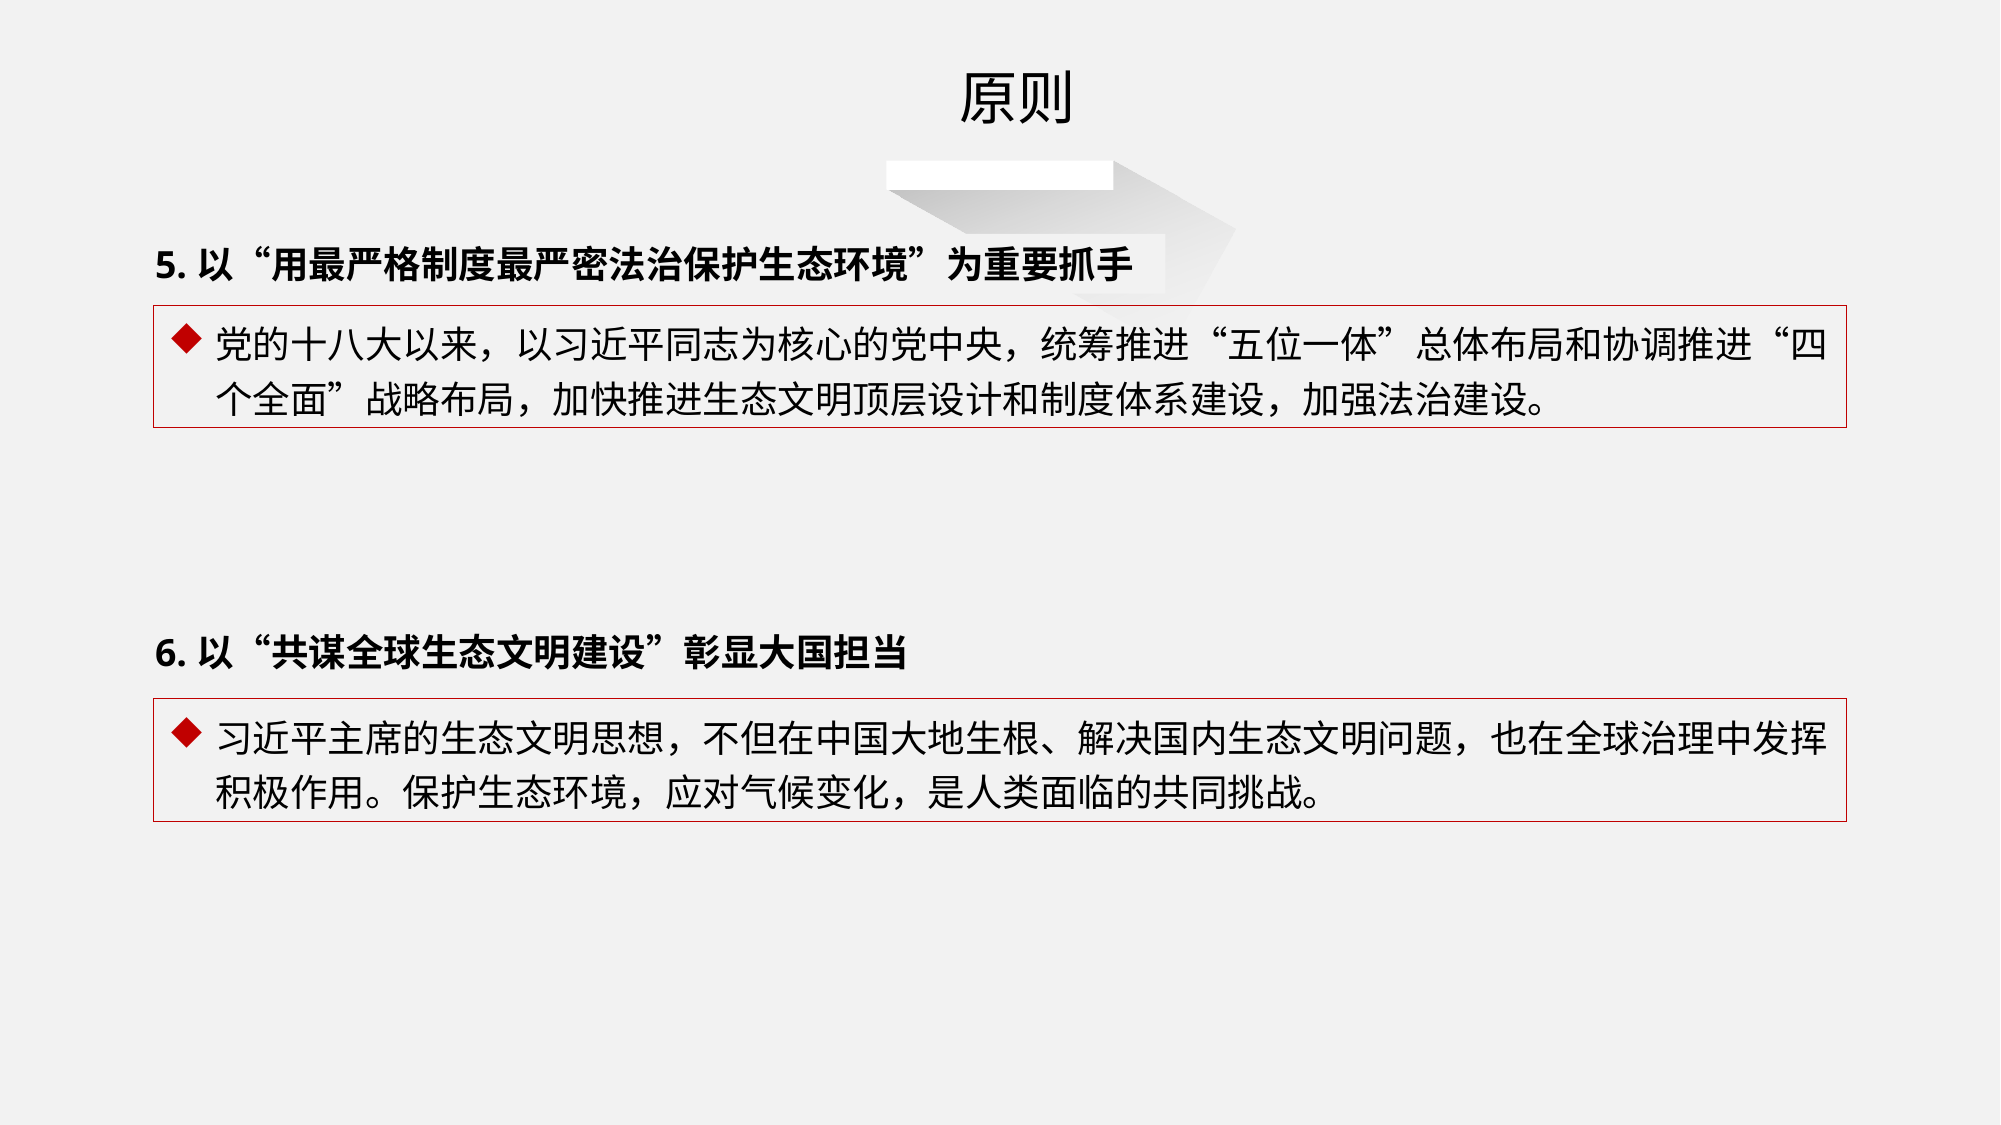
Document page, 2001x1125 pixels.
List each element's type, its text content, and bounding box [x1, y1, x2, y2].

text_box 习近平主席的生态文明思想，不但在中国大地生根、解决国内生态文明问题，也在全球治理中发挥积极作用。保护生态环境，应对气候变化，是人类面临的共同挑战。 [153, 698, 1847, 822]
text_box [886, 159, 1237, 305]
text_box 6.以“共谋全球生态文明建设”彰显大国担当 [140, 621, 956, 682]
text_box 原则 [569, 53, 1466, 139]
text_box 5.以“用最严格制度最严密法治保护生态环境”为重要抓手 [140, 233, 1166, 294]
text_box 党的十八大以来，以习近平同志为核心的党中央，统筹推进“五位一体”总体布局和协调推进“四个全面”战略布局，加快推进生态文明顶层设计和制度体系建设，加强法治建设。 [153, 305, 1847, 428]
text_box [885, 160, 1115, 191]
